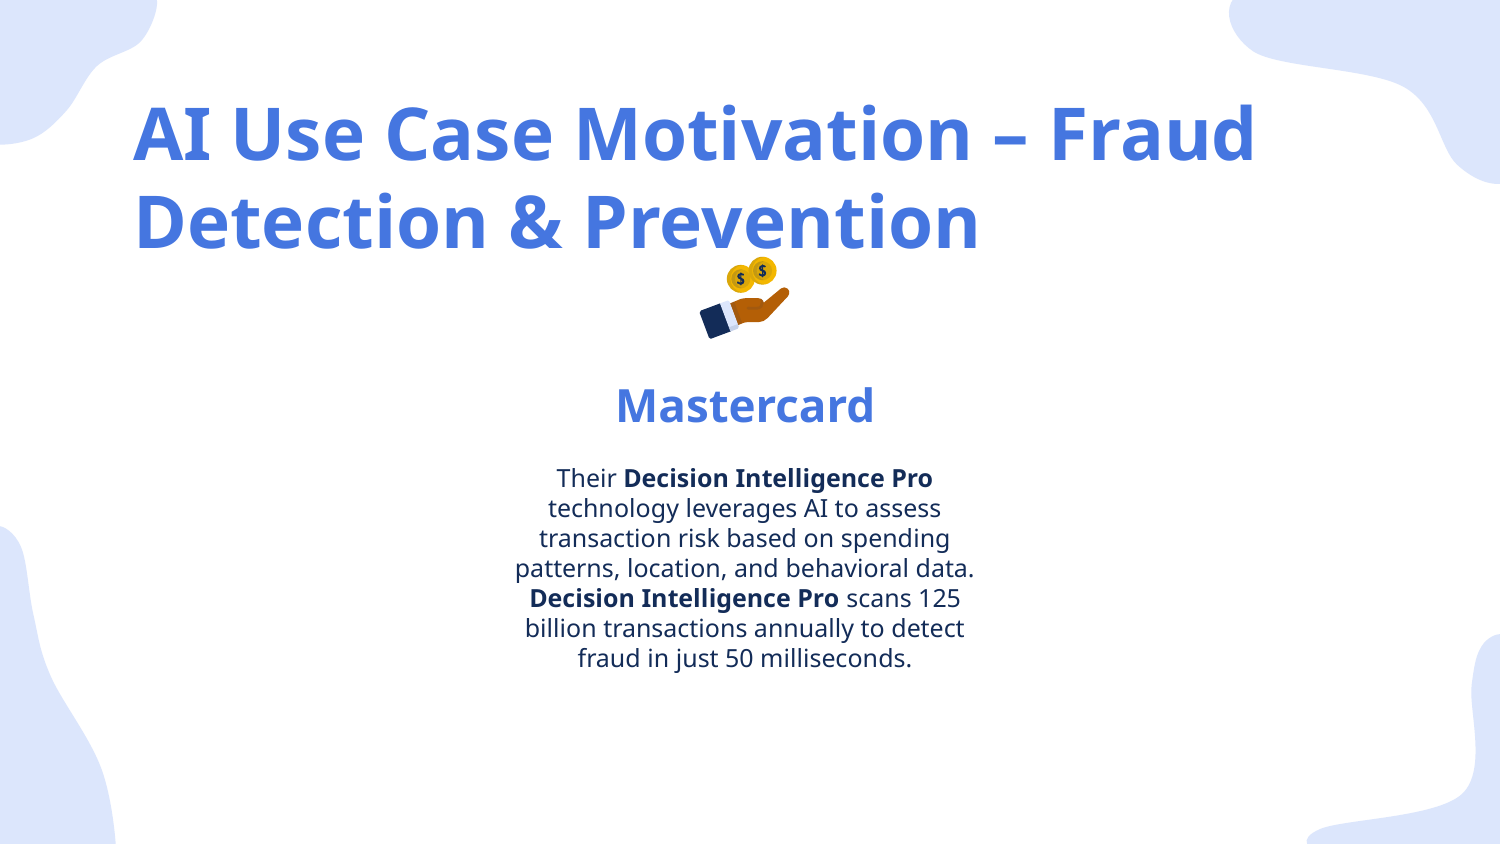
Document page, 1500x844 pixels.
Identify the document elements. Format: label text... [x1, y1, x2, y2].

subtitle Their Decision Intelligence Pro technology leverages AI to assess transaction risk based on spending patterns, location, and behavioral data. Decision Intelligence Pro scans 125 billion transactions annually to detect fraud in just 50 milliseconds. [489, 447, 1001, 717]
title AI Use Case Motivation – Fraud Detection & Prevention [118, 72, 1382, 167]
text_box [699, 256, 792, 339]
subtitle Mastercard [489, 370, 1001, 447]
